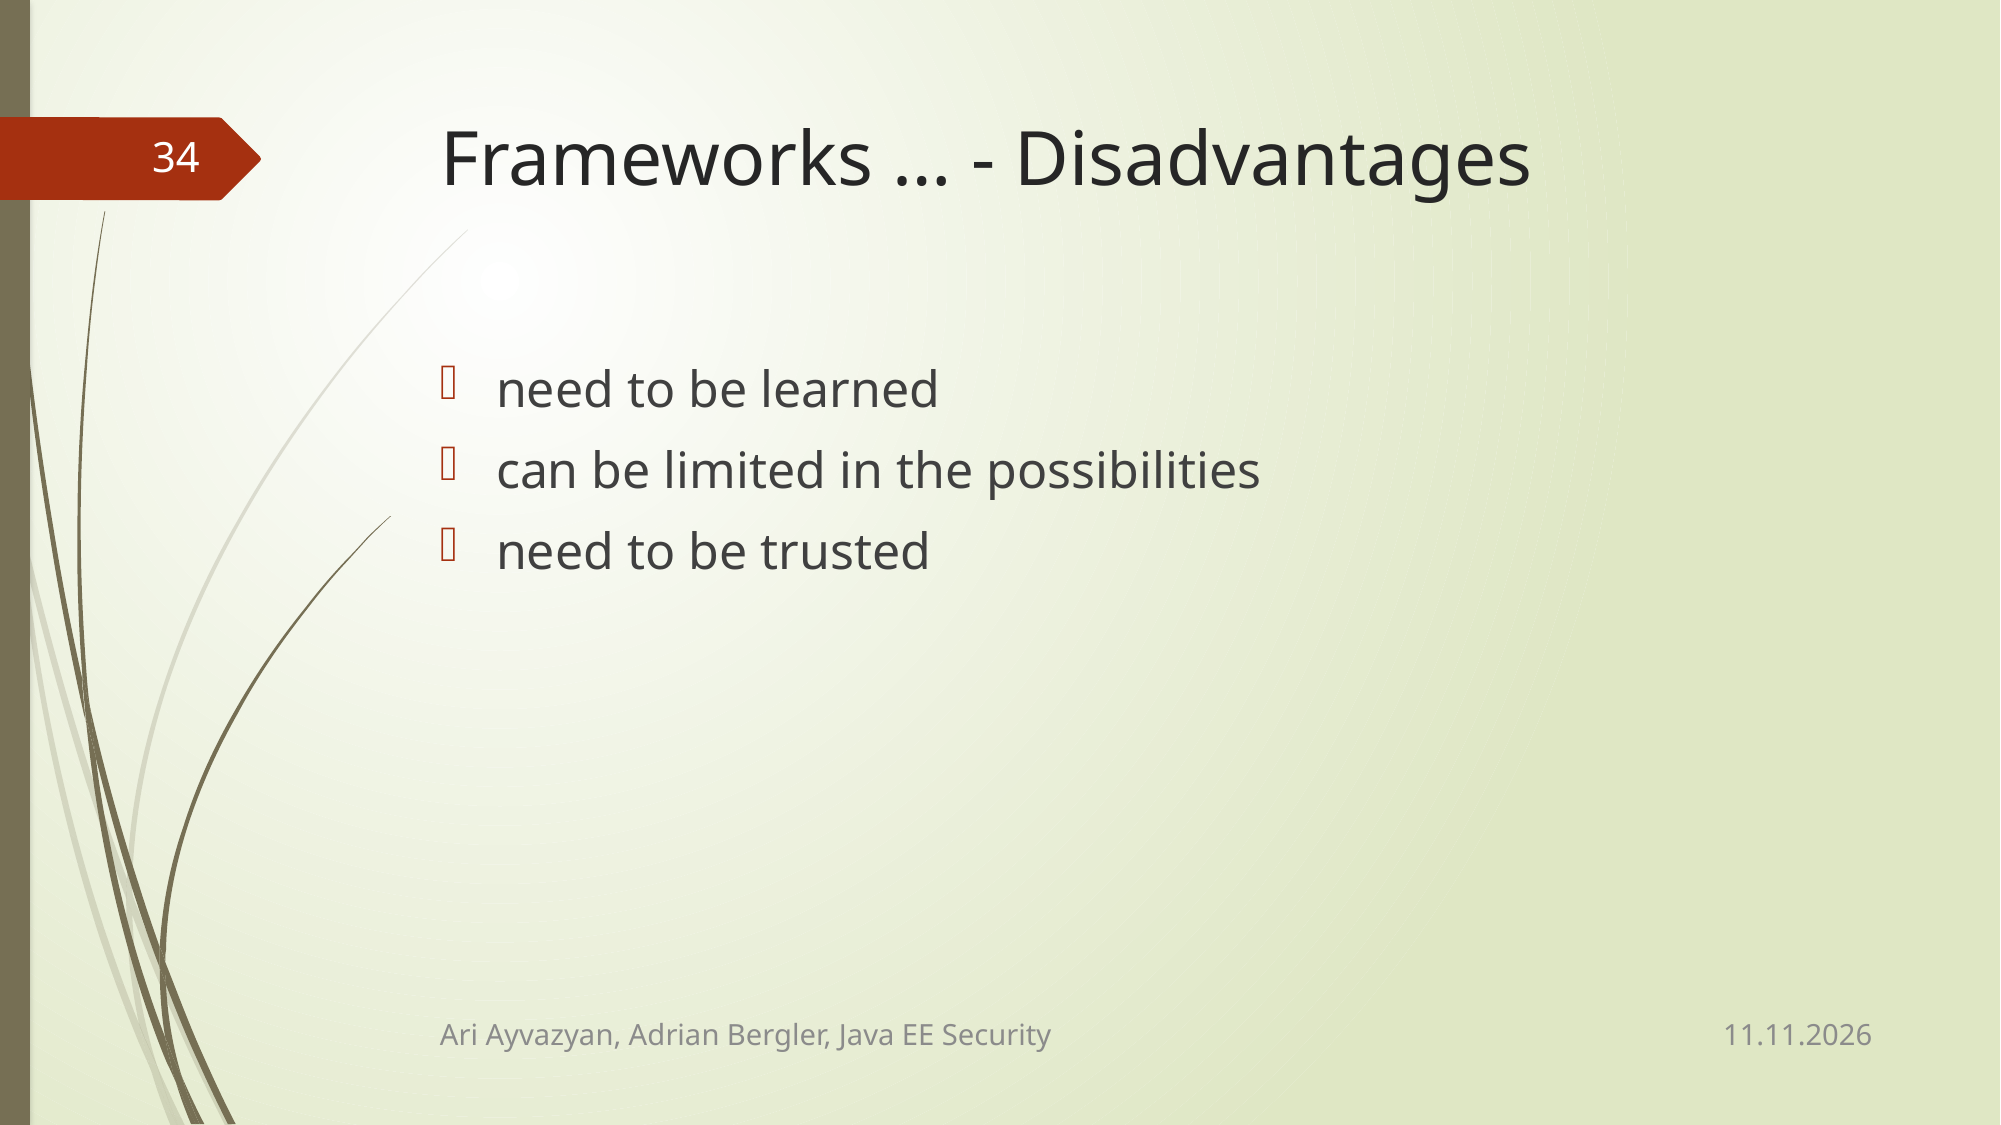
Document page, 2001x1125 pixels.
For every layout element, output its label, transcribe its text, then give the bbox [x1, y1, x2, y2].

list need to be learned can be limited in the possibilities need to be trusted [424, 350, 1888, 970]
slide_number 34 [87, 129, 216, 190]
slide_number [1699, 1005, 1888, 1067]
footer Ari Ayvazyan, Adrian Bergler, Java EE Security [424, 1006, 1675, 1067]
title Frameworks … - Disadvantages [425, 102, 1888, 313]
